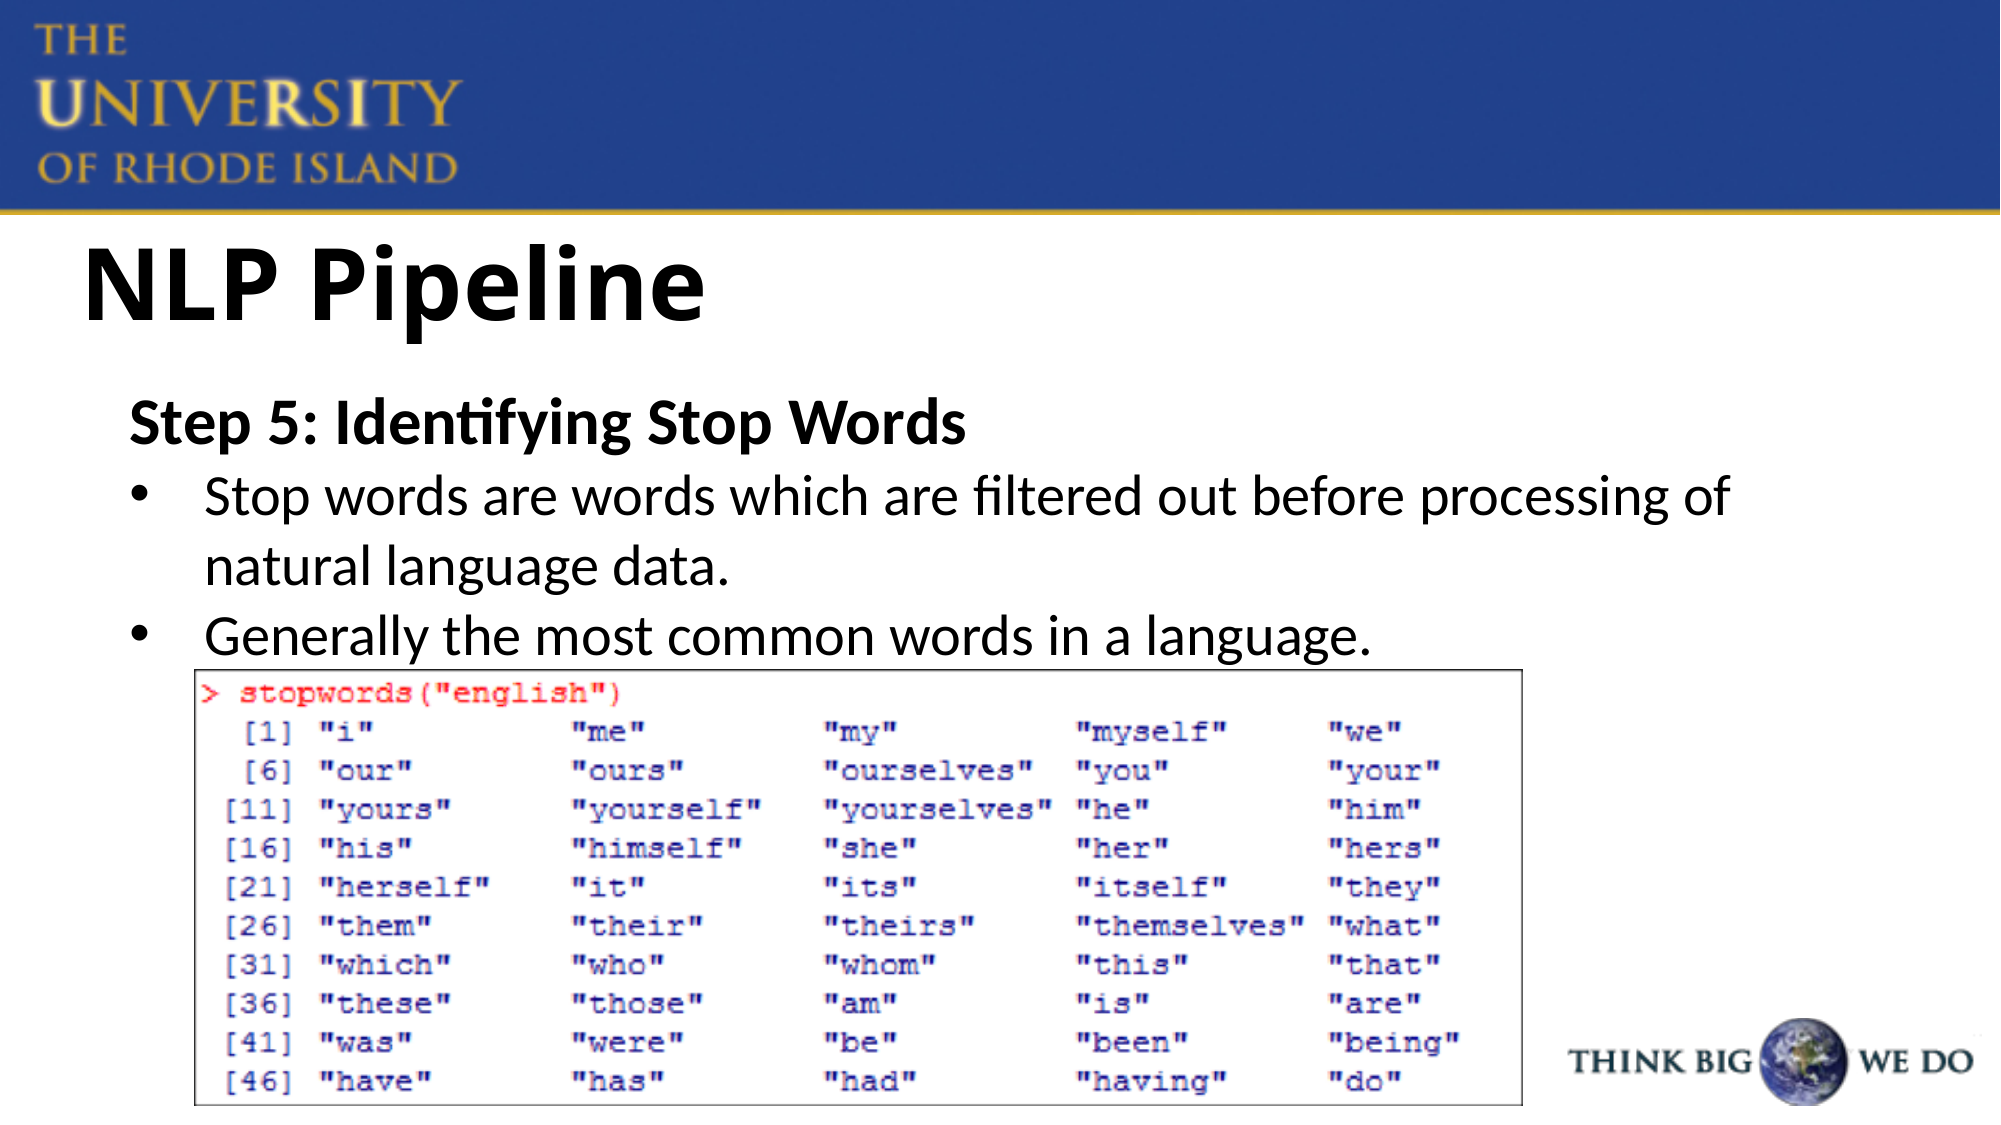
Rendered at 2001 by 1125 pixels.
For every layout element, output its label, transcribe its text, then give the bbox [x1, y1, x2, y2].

text_box Step 5: Identifying Stop Words Stop words are words which are filtered out before processing of natural language data. Generally the most common words in a language. [114, 370, 1842, 735]
picture [1566, 1018, 1982, 1106]
title NLP Pipeline [65, 215, 1892, 350]
picture [194, 669, 1523, 1106]
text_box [0, 0, 2000, 215]
